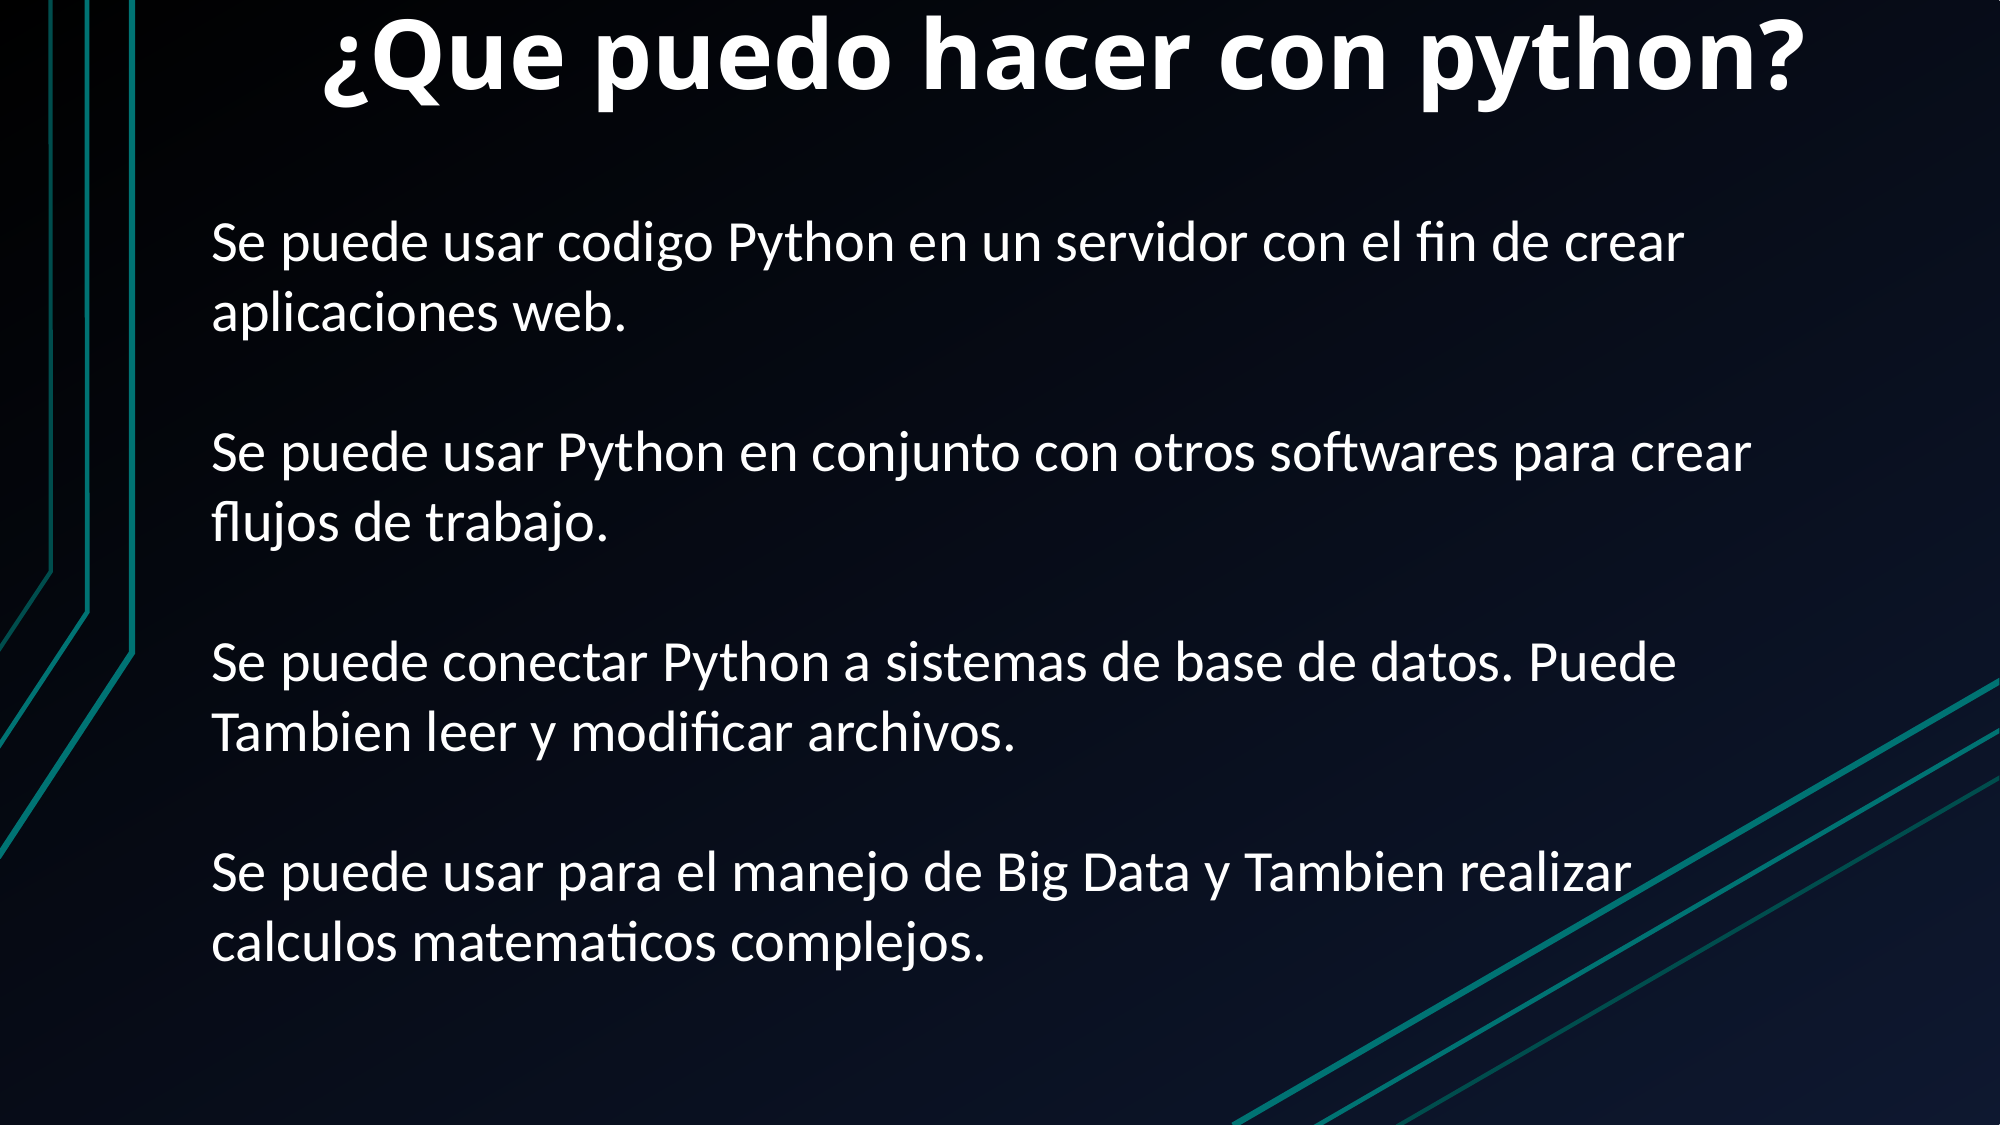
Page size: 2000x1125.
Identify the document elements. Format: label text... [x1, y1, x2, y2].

title ¿Que puedo hacer con python? [302, 0, 1840, 196]
text_box Se puede usar codigo Python en un servidor con el fin de crear aplicaciones web. Se puede usar Python en conjunto con otros softwares para crear flujos de trabajo. Se puede conectar Python a sistemas de base de datos. Puede Tambien leer y modificar archivos. Se puede usar para el manejo de Big Data y Tambien realizar calculos matematicos complejos. [196, 196, 1840, 1051]
